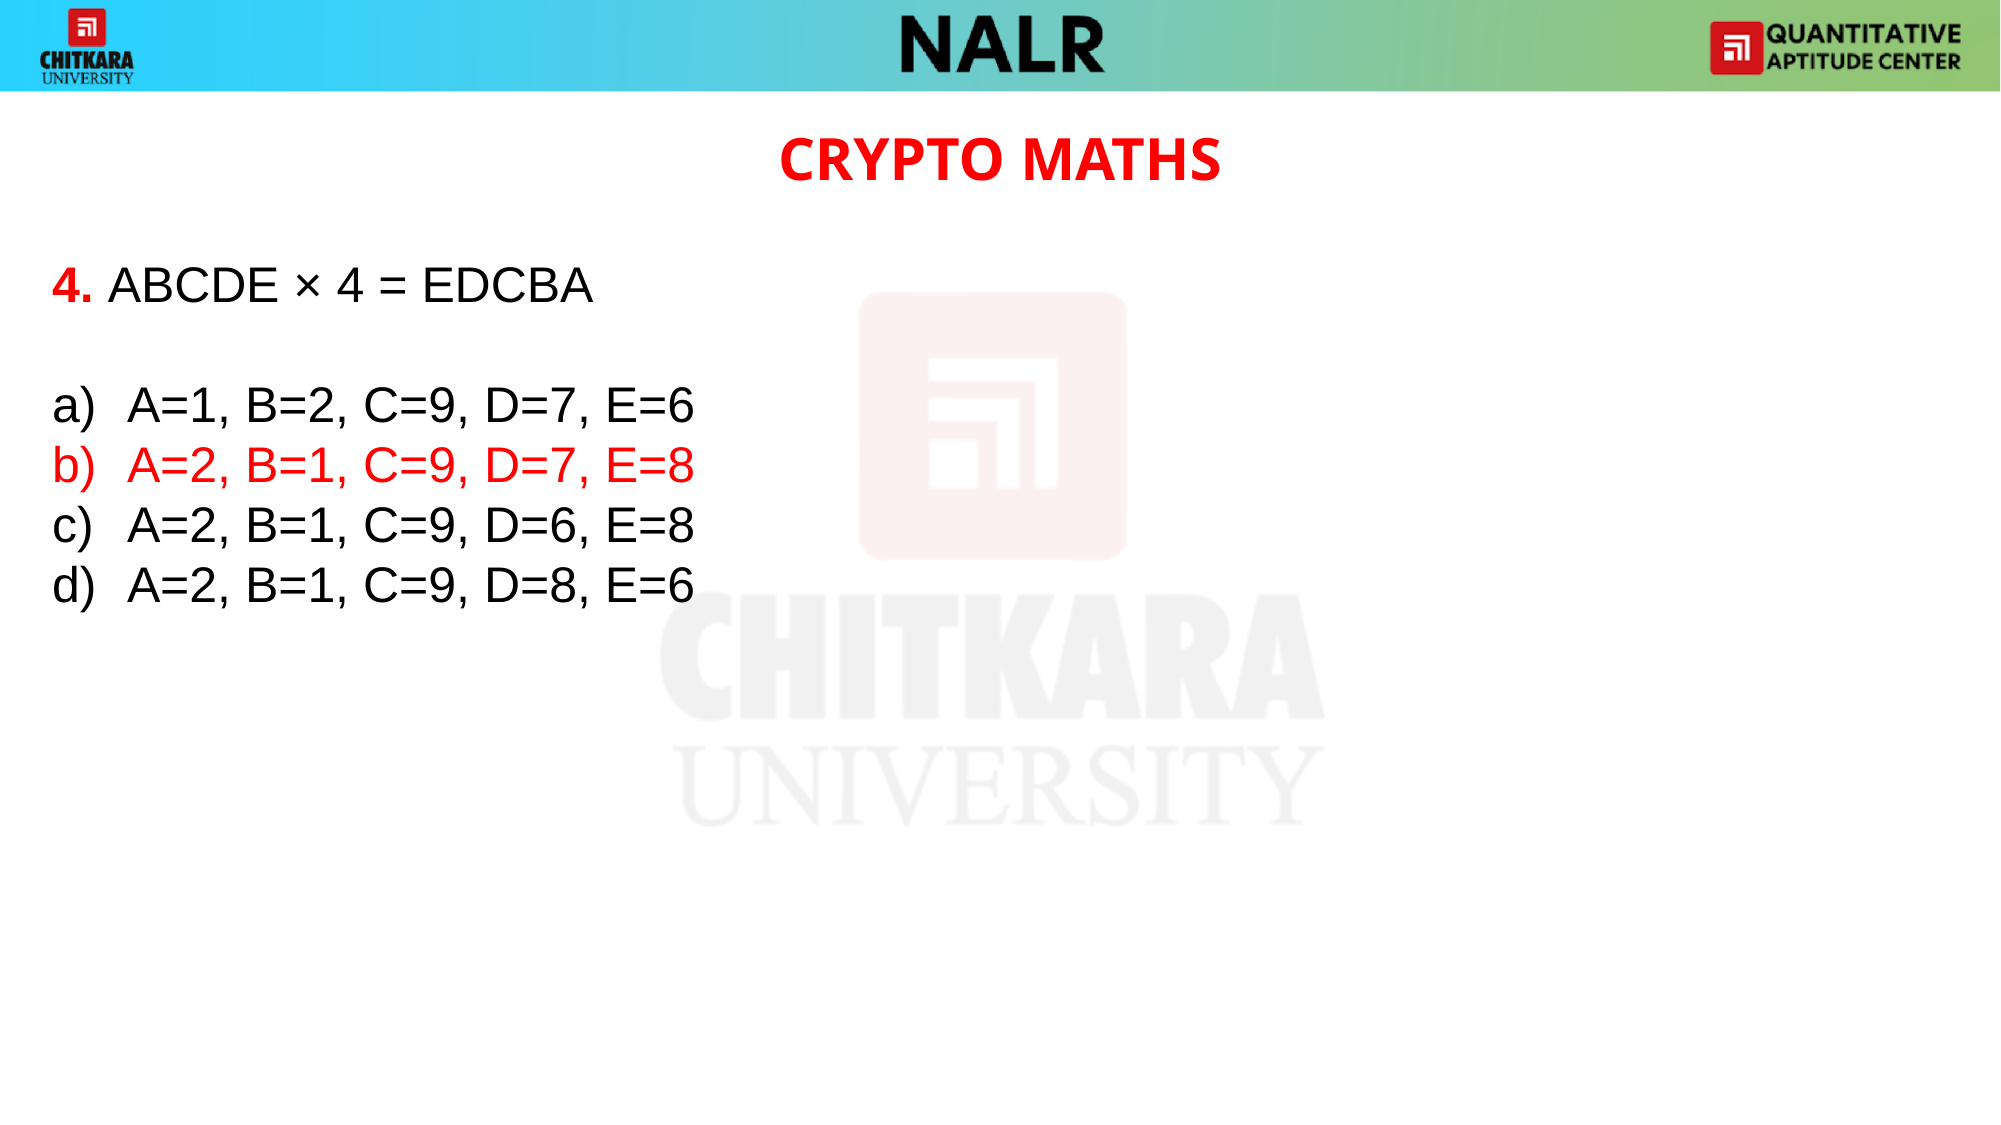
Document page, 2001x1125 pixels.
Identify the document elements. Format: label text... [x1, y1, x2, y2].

picture [0, 0, 2001, 1125]
text_box CRYPTO MATHS 4. ABCDE × 4 = EDCBA A=1, B=2, C=9, D=7, E=6 A=2, B=1, C=9, D=7, E=8 A=2, B=1, C=9, D=6, E=8 A=2, B=1, C=9, D=8, E=6 [37, 114, 1963, 620]
